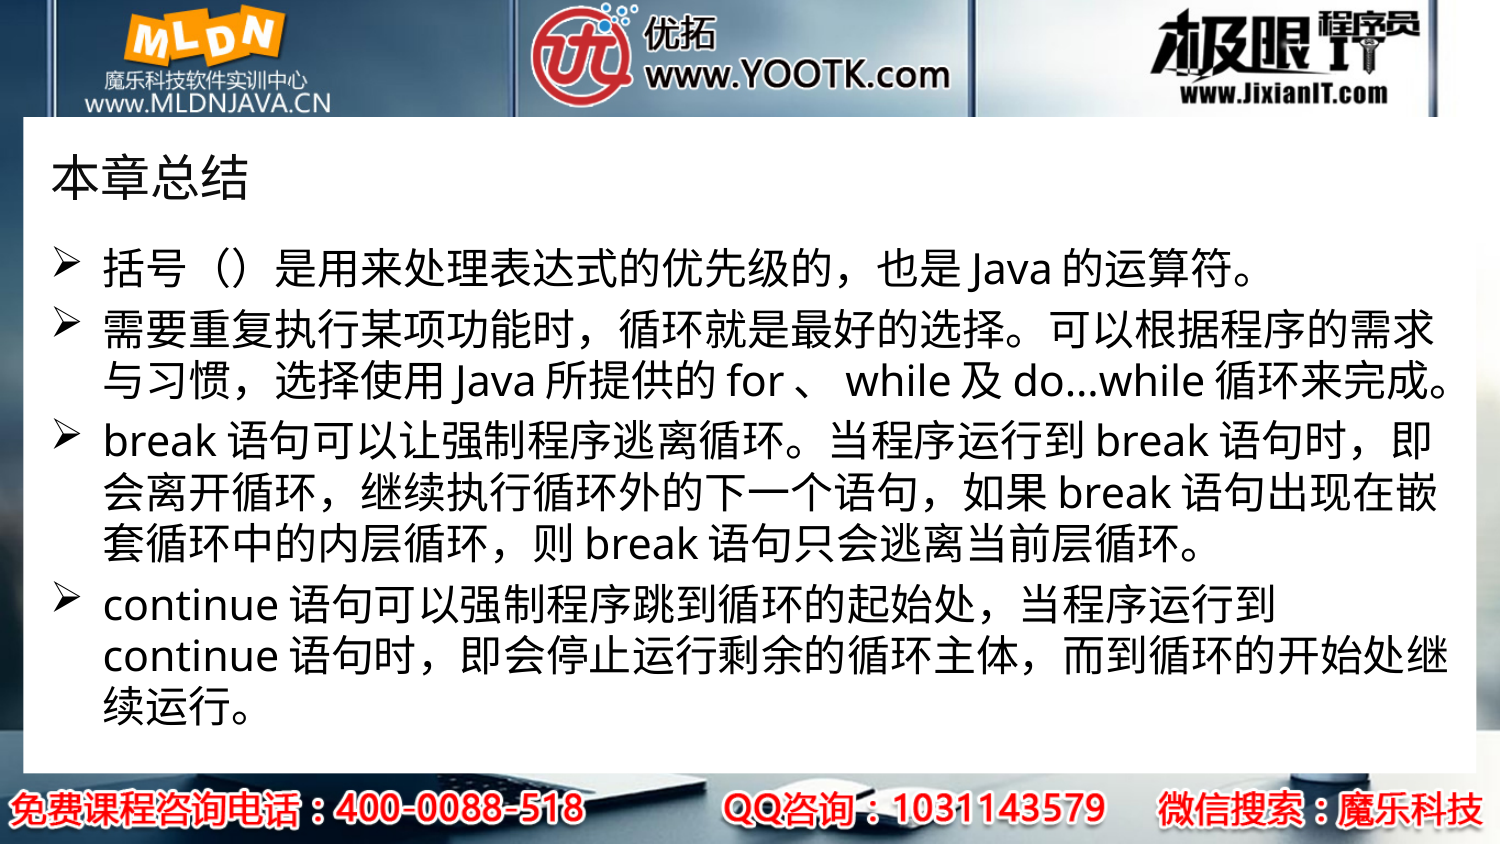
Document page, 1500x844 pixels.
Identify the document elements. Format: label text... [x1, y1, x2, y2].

list 括号（）是用来处理表达式的优先级的，也是Java的运算符。 需要重复执行某项功能时，循环就是最好的选择。可以根据程序的需求与习惯，选择使用Java所提供的for、while及do…while循环来完成。 break语句可以让强制程序逃离循环。当程序运行到break语句时，即会离开循环，继续执行循环外的下一个语句，如果break语句出现在嵌套循环中的内层循环，则break语句只会逃离当前层循环。 continue语句可以强制程序跳到循环的起始处，当程序运行到continue语句时，即会停止运行剩余的循环主体，而到循环的开始处继续运行。 [35, 234, 1465, 762]
picture [0, 0, 1500, 844]
title 本章总结 [34, 128, 1466, 225]
